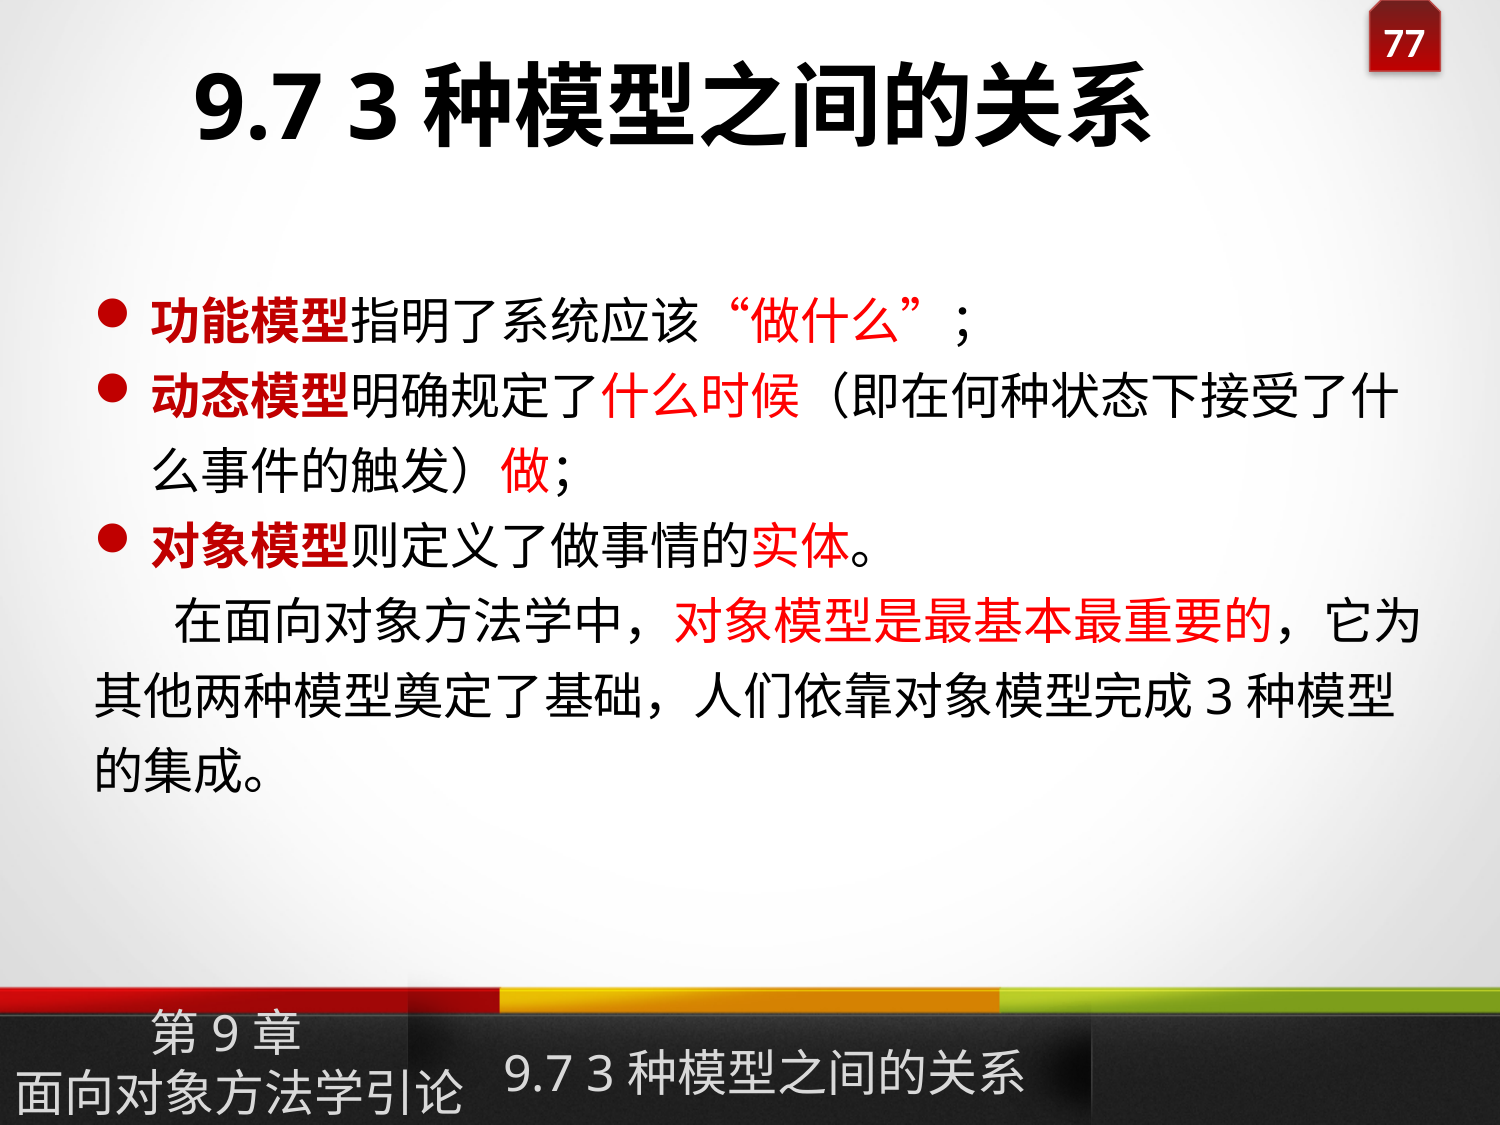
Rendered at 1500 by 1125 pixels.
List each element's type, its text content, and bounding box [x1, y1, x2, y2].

text_box 功能模型指明了系统应该“做什么”； 动态模型明确规定了什么时候（即在何种状态下接受了什么事件的触发）做； 对象模型则定义了做事情的实体。 在面向对象方法学中，对象模型是最基本最重要的，它为其他两种模型奠定了基础，人们依靠对象模型完成3种模型的集成。 [79, 267, 1451, 807]
text_box 9.7 3种模型之间的关系 [458, 1032, 1073, 1111]
picture [0, 0, 1500, 1125]
title 9.7 3种模型之间的关系 [0, 8, 1351, 197]
